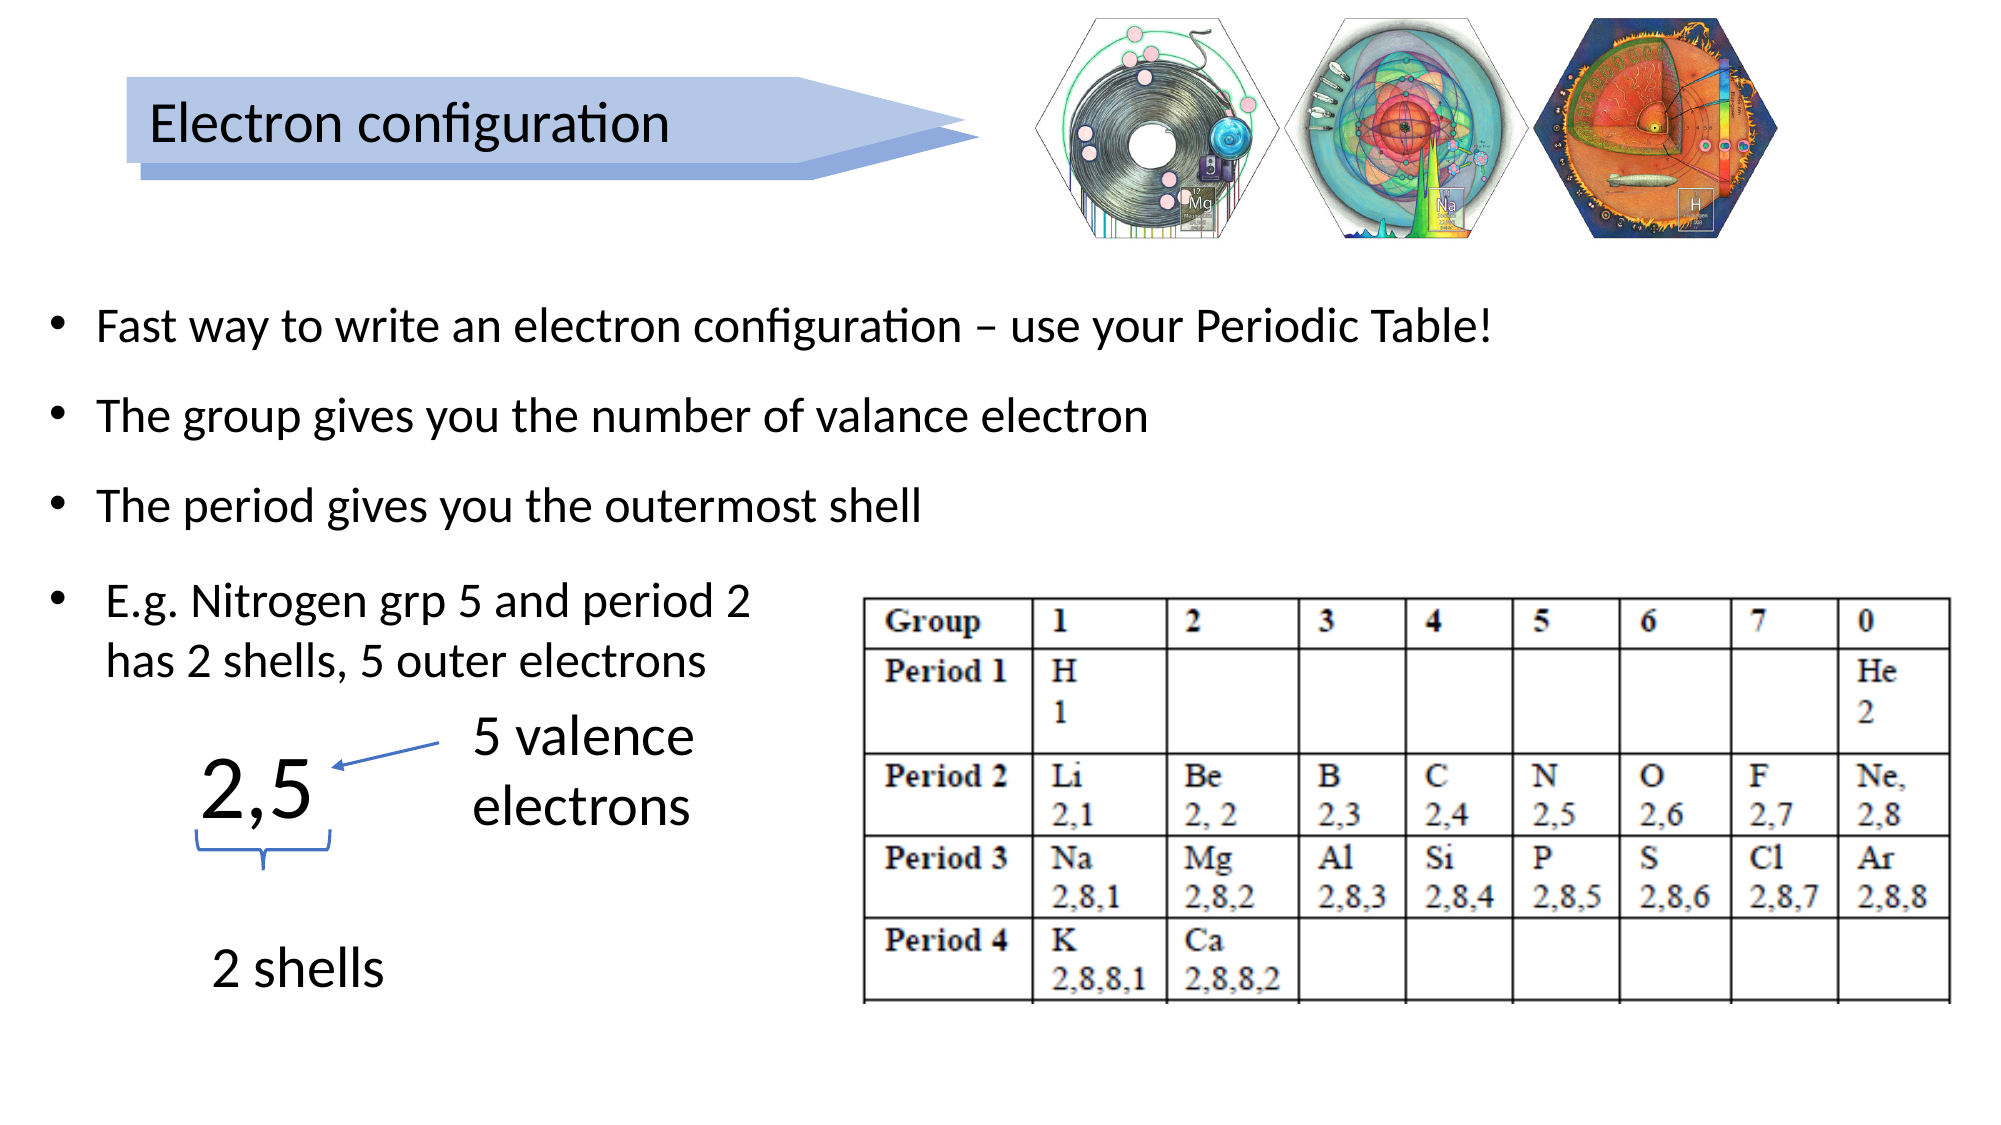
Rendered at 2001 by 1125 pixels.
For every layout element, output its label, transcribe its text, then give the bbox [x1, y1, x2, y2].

text_box 2,5 [184, 719, 457, 845]
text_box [331, 742, 440, 768]
text_box E.g. Nitrogen grp 5 and period 2 has 2 shells, 5 outer electrons [34, 559, 823, 755]
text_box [126, 76, 1310, 180]
text_box [194, 829, 332, 871]
text_box Fast way to write an electron configuration – use your Periodic Table! The group gives you the number of valance electron The period gives you the outermost shell [34, 254, 1643, 540]
text_box 5 valence electrons [457, 689, 728, 845]
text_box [857, 589, 1956, 1004]
text_box 2 shells [196, 921, 466, 1007]
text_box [1032, 0, 1780, 257]
